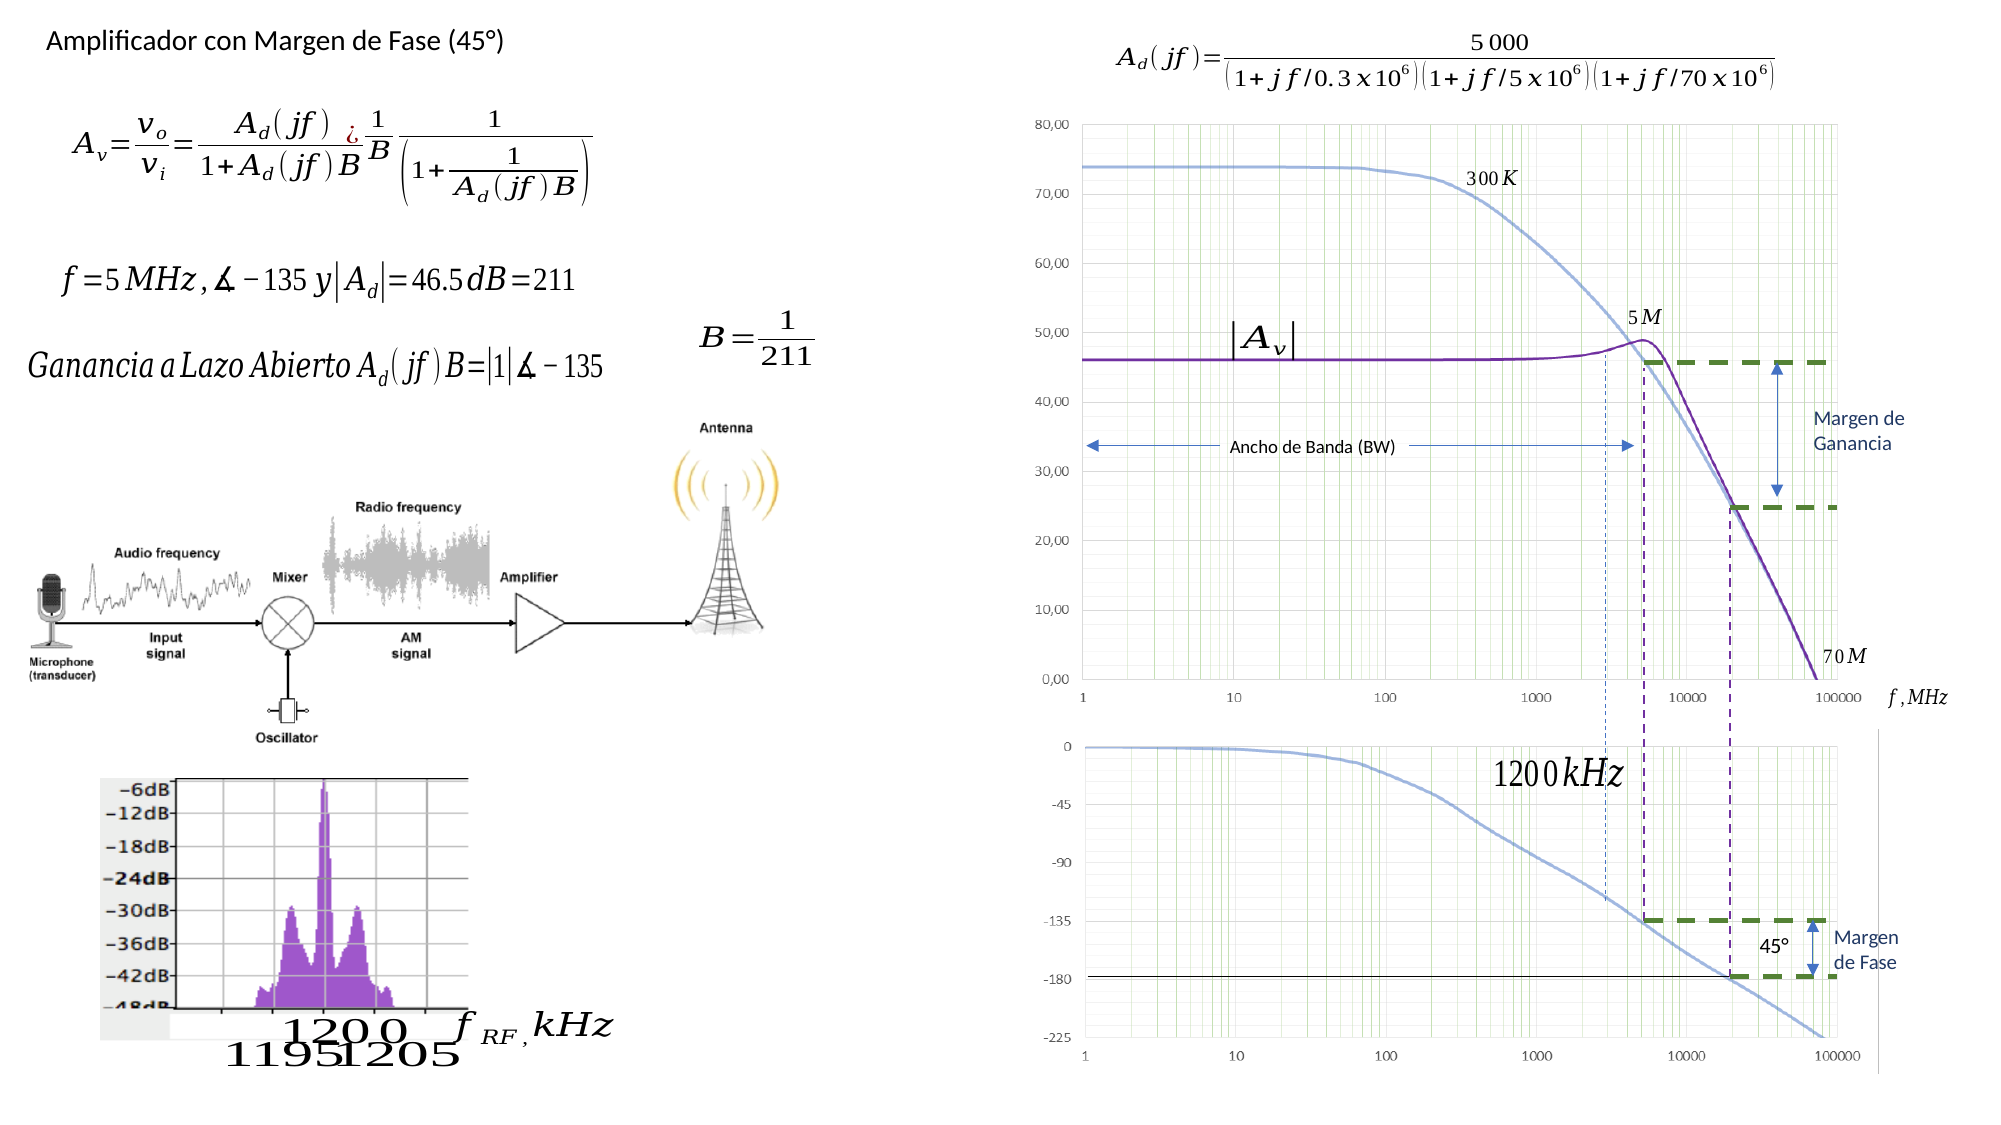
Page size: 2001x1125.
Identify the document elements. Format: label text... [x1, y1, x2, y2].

text_box Margen de Ganancia [1879, 396, 1923, 462]
text_box Amplificador con Margen de Fase (45°) [31, 13, 520, 64]
picture [1023, 107, 1879, 1074]
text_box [100, 778, 616, 1075]
picture [25, 414, 782, 753]
text_box Margen de Fase [1879, 915, 1919, 981]
